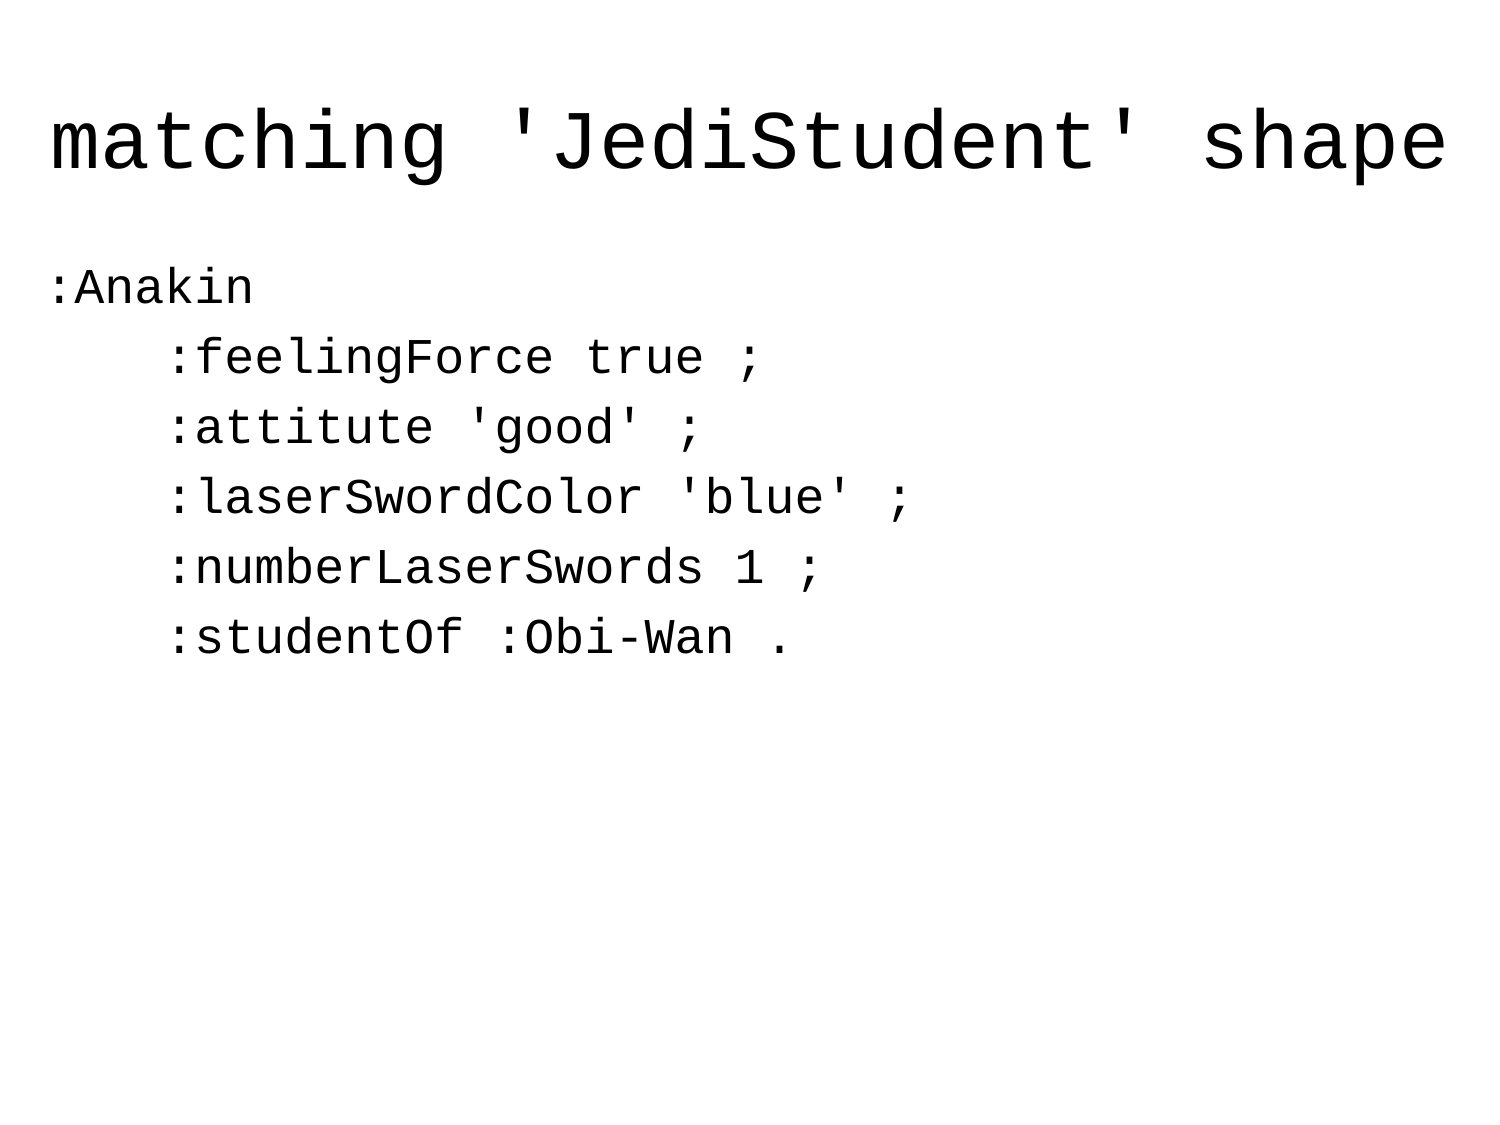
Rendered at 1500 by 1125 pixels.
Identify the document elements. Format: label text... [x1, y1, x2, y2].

list matching 'JediStudent' shape :Anakin :feelingForce true ; :attitute 'good' ; :laserSwordColor 'blue' ; :numberLaserSwords 1 ; :studentOf :Obi-Wan . [29, 78, 1471, 1005]
